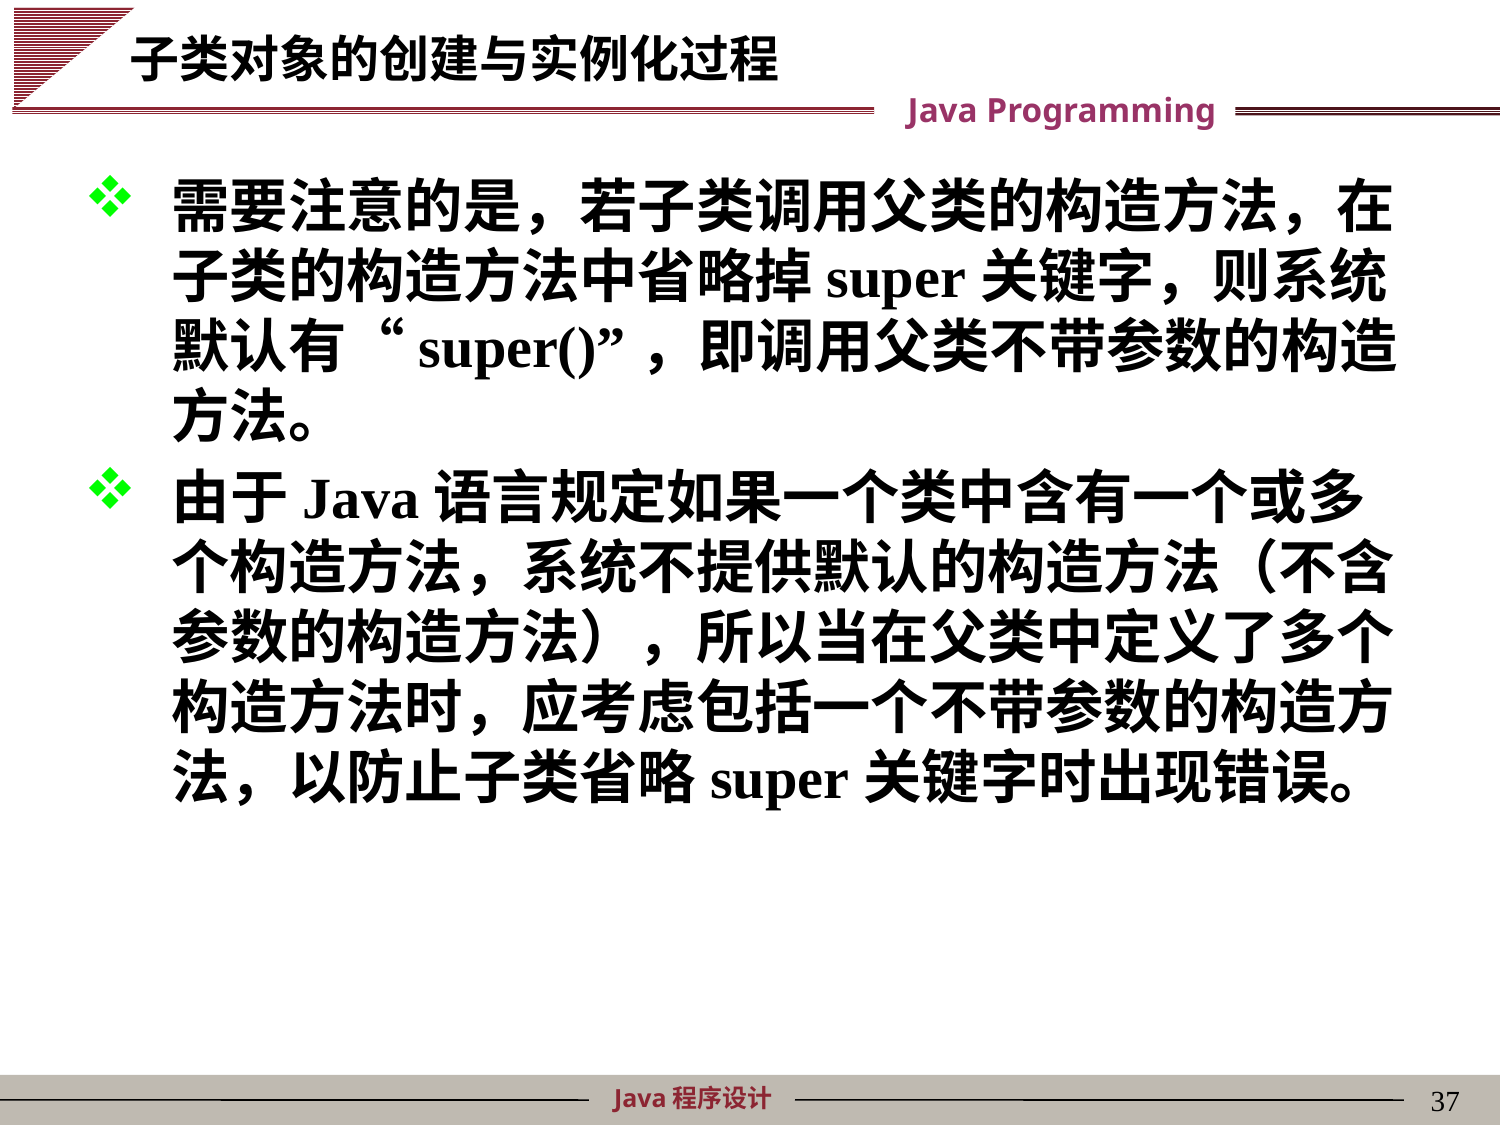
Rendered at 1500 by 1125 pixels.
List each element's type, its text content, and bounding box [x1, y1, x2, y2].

text_box 需要注意的是，若子类调用父类的构造方法，在子类的构造方法中省略掉super关键字，则系统默认有“super()”，即调用父类不带参数的构造方法。 由于Java语言规定如果一个类中含有一个或多个构造方法，系统不提供默认的构造方法（不含参数的构造方法），所以当在父类中定义了多个构造方法时，应考虑包括一个不带参数的构造方法，以防止子类省略super关键字时出现错误。 [69, 161, 1420, 876]
title 子类对象的创建与实例化过程 [114, 20, 1390, 96]
